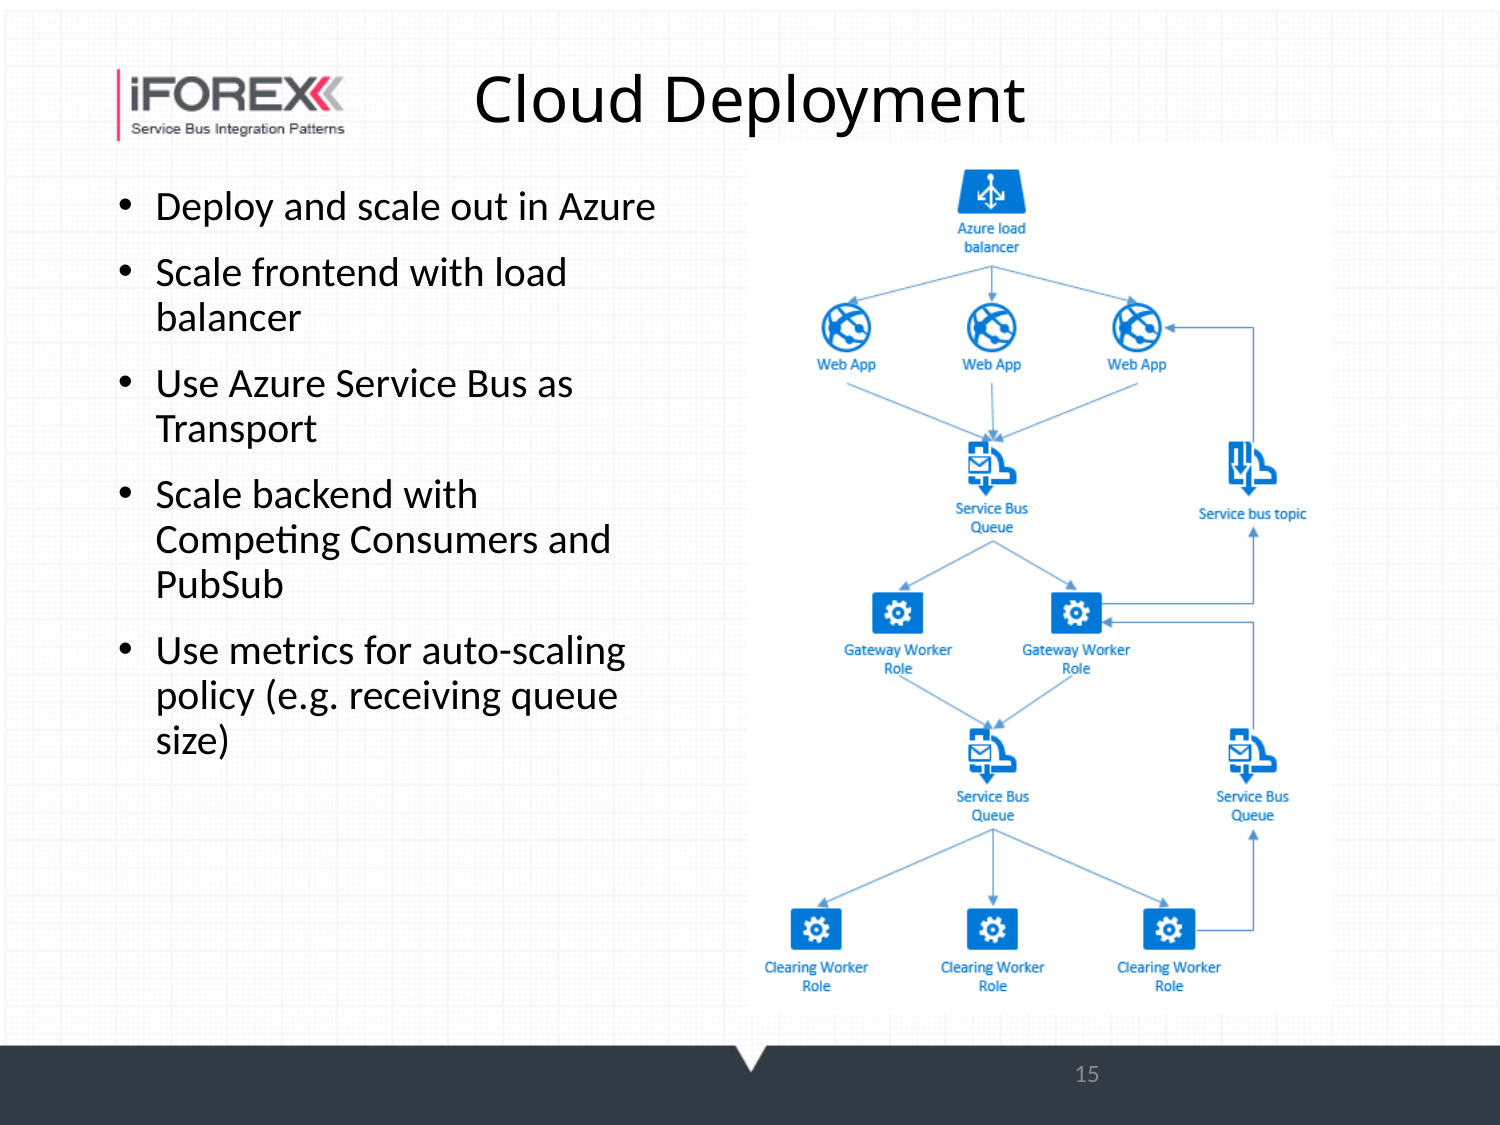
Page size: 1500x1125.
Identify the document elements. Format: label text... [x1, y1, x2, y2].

title Cloud Deployment [103, 59, 1397, 144]
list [747, 143, 1333, 1014]
slide_number 15 [1059, 1042, 1397, 1103]
picture [0, 0, 1500, 1125]
list Deploy and scale out in Azure Scale frontend with load balancer Use Azure Service Bus as Transport Scale backend with Competing Consumers and PubSub Use metrics for auto-scaling policy (e.g. receiving queue size) [103, 177, 684, 1014]
